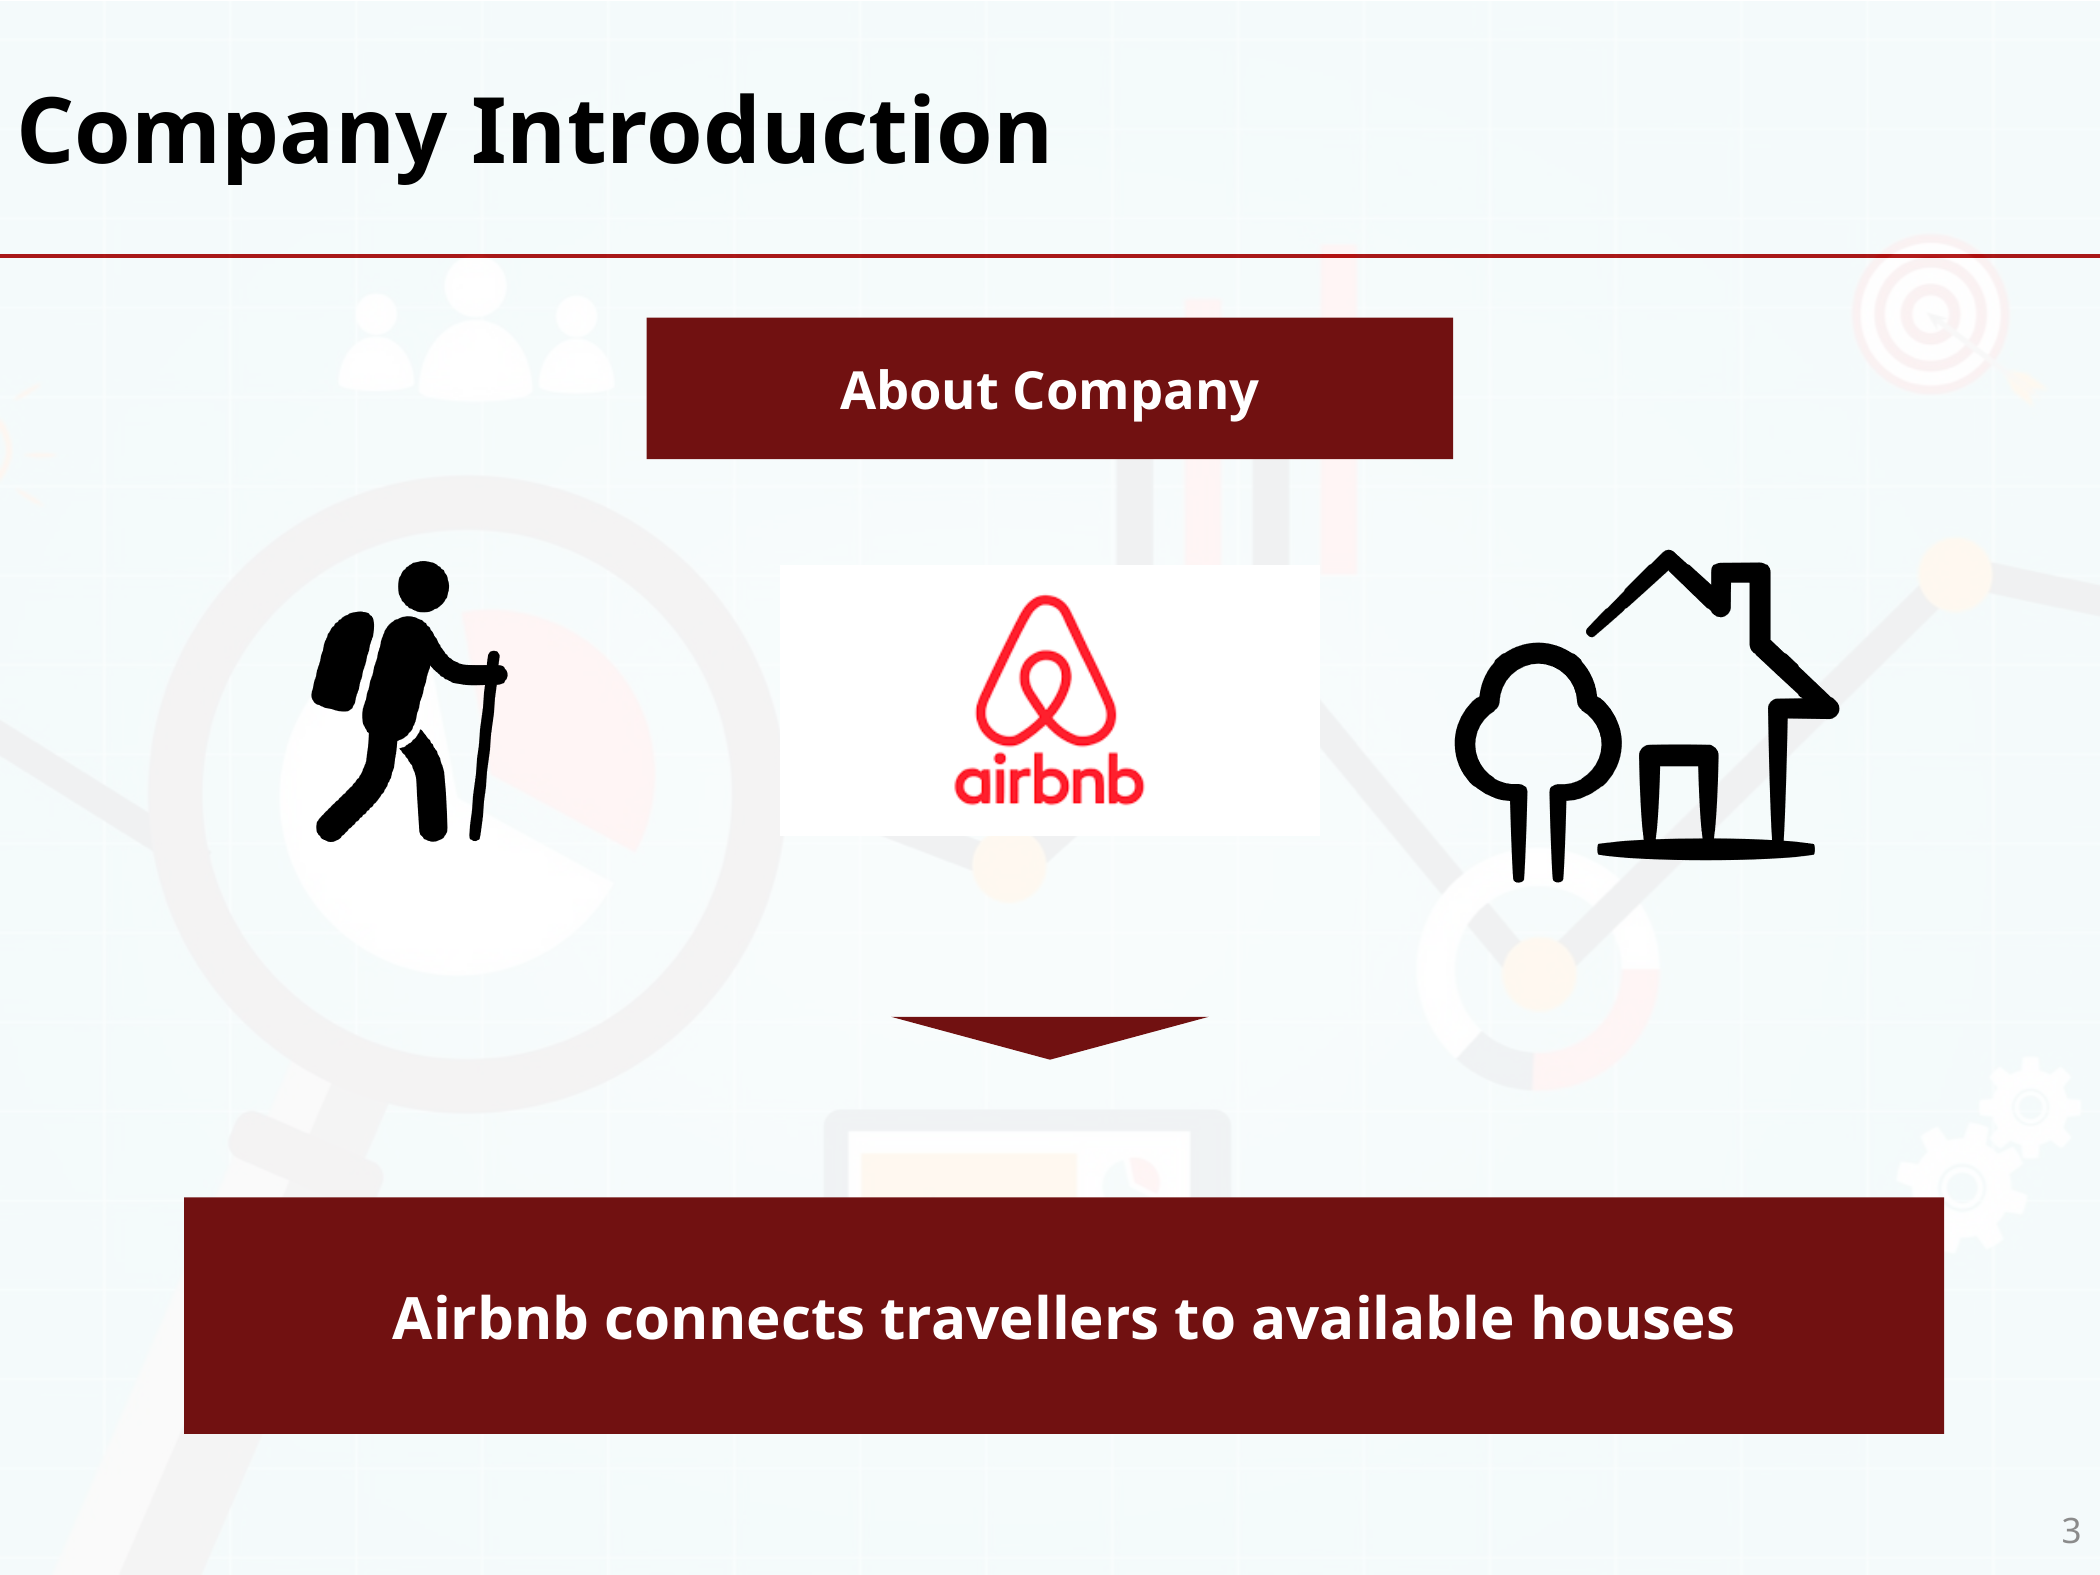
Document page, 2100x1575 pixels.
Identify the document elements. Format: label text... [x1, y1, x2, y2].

picture [253, 545, 565, 879]
slide_number 3 [1624, 1490, 2097, 1575]
text_box Airbnb connects travellers to available houses [183, 1196, 1945, 1435]
text_box About Company [646, 317, 1454, 460]
title Company Introduction [1, 6, 2068, 263]
picture [780, 565, 1320, 836]
text_box [891, 1016, 1209, 1060]
picture [1451, 521, 1842, 904]
